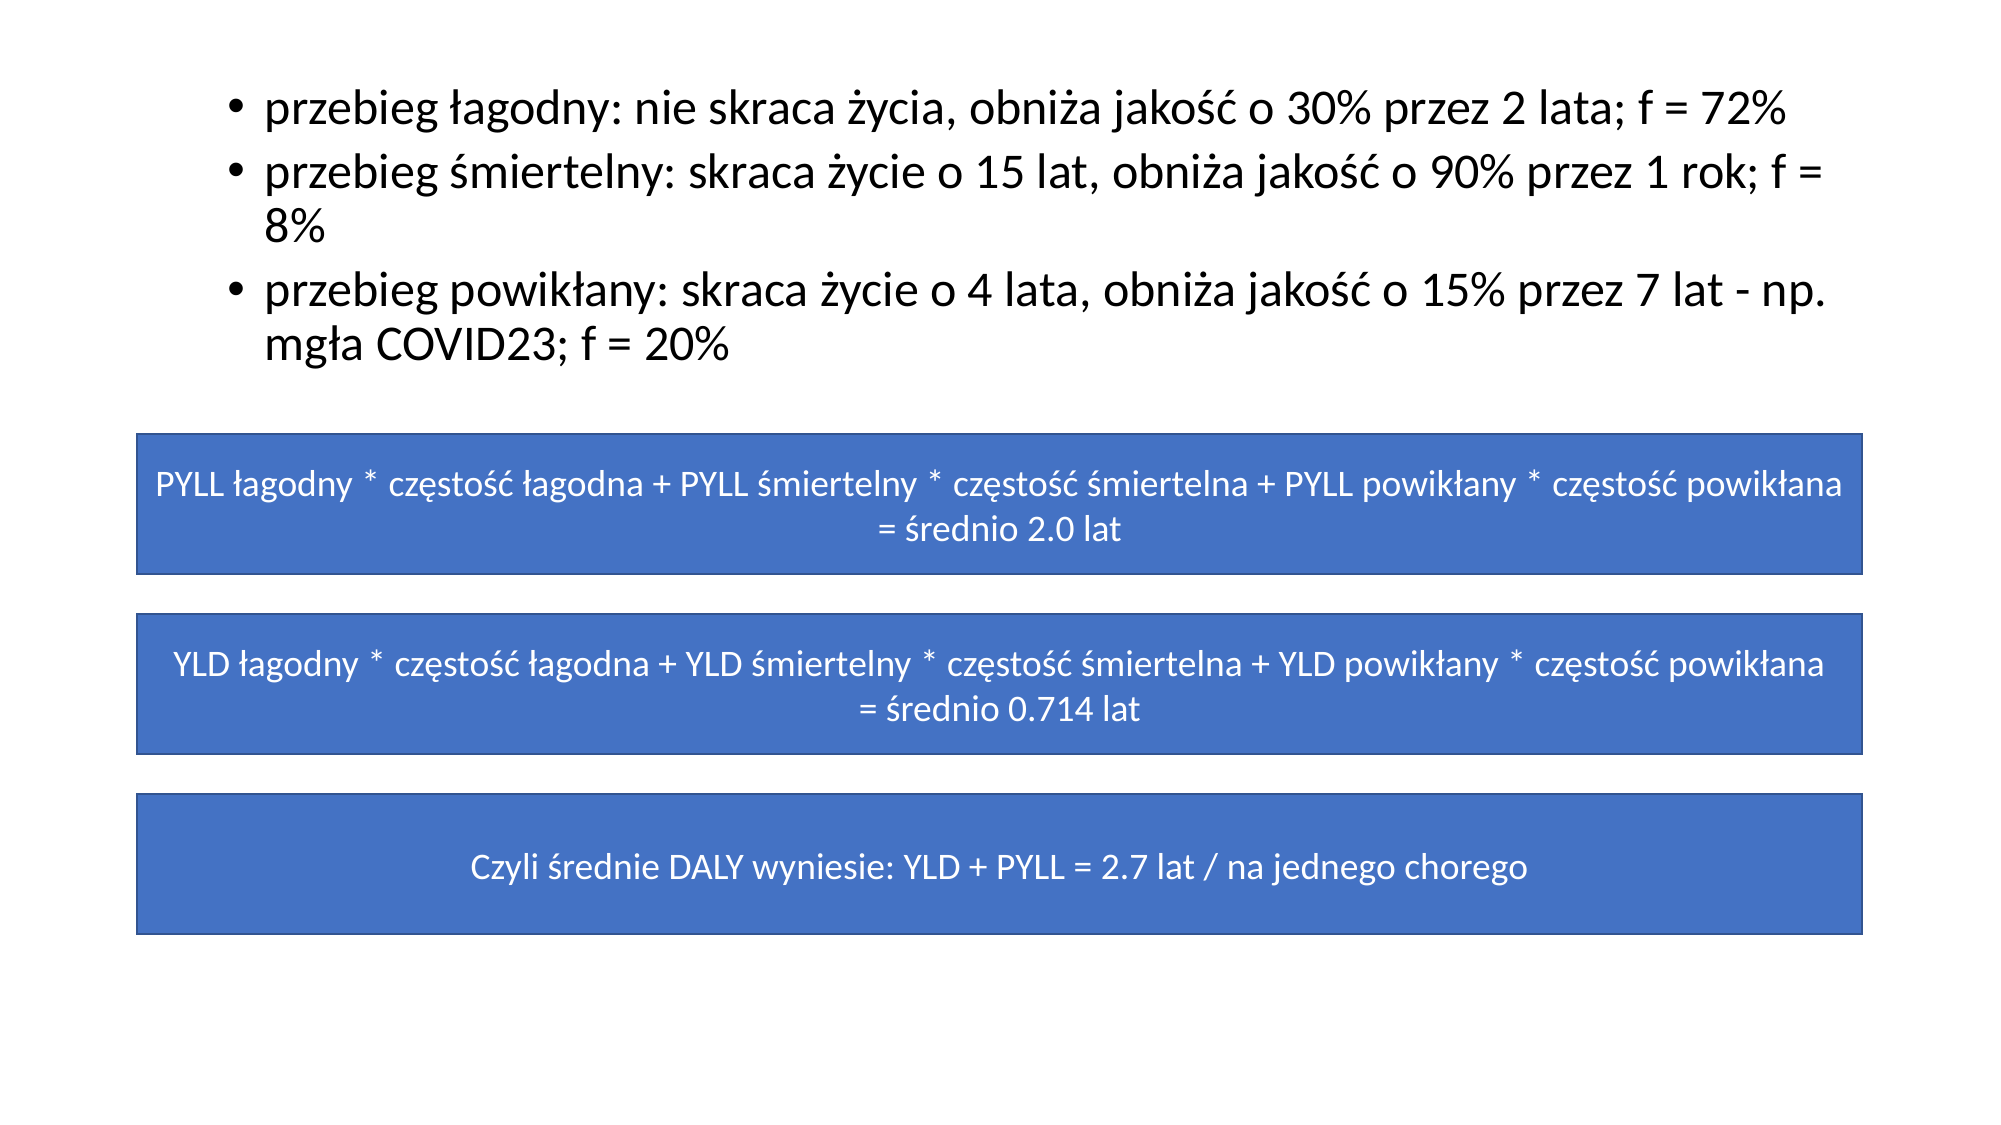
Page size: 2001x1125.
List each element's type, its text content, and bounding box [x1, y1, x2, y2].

text_box PYLL łagodny * częstość łagodna + PYLL śmiertelny * częstość śmiertelna + PYLL powikłany * częstość powikłana = średnio 2.0 lat [136, 433, 1863, 575]
list przebieg łagodny: nie skraca życia, obniża jakość o 30% przez 2 lata; f = 72% przebieg śmiertelny: skraca życie o 15 lat, obniża jakość o 90% przez 1 rok; f = 8% przebieg powikłany: skraca życie o 4 lata, obniża jakość o 15% przez 7 lat - np. mgła COVID23; f = 20% [137, 73, 1863, 394]
text_box YLD łagodny * częstość łagodna + YLD śmiertelny * częstość śmiertelna + YLD powikłany * częstość powikłana = średnio 0.714 lat [136, 613, 1863, 755]
text_box Czyli średnie DALY wyniesie: YLD + PYLL = 2.7 lat / na jednego chorego [136, 793, 1863, 935]
